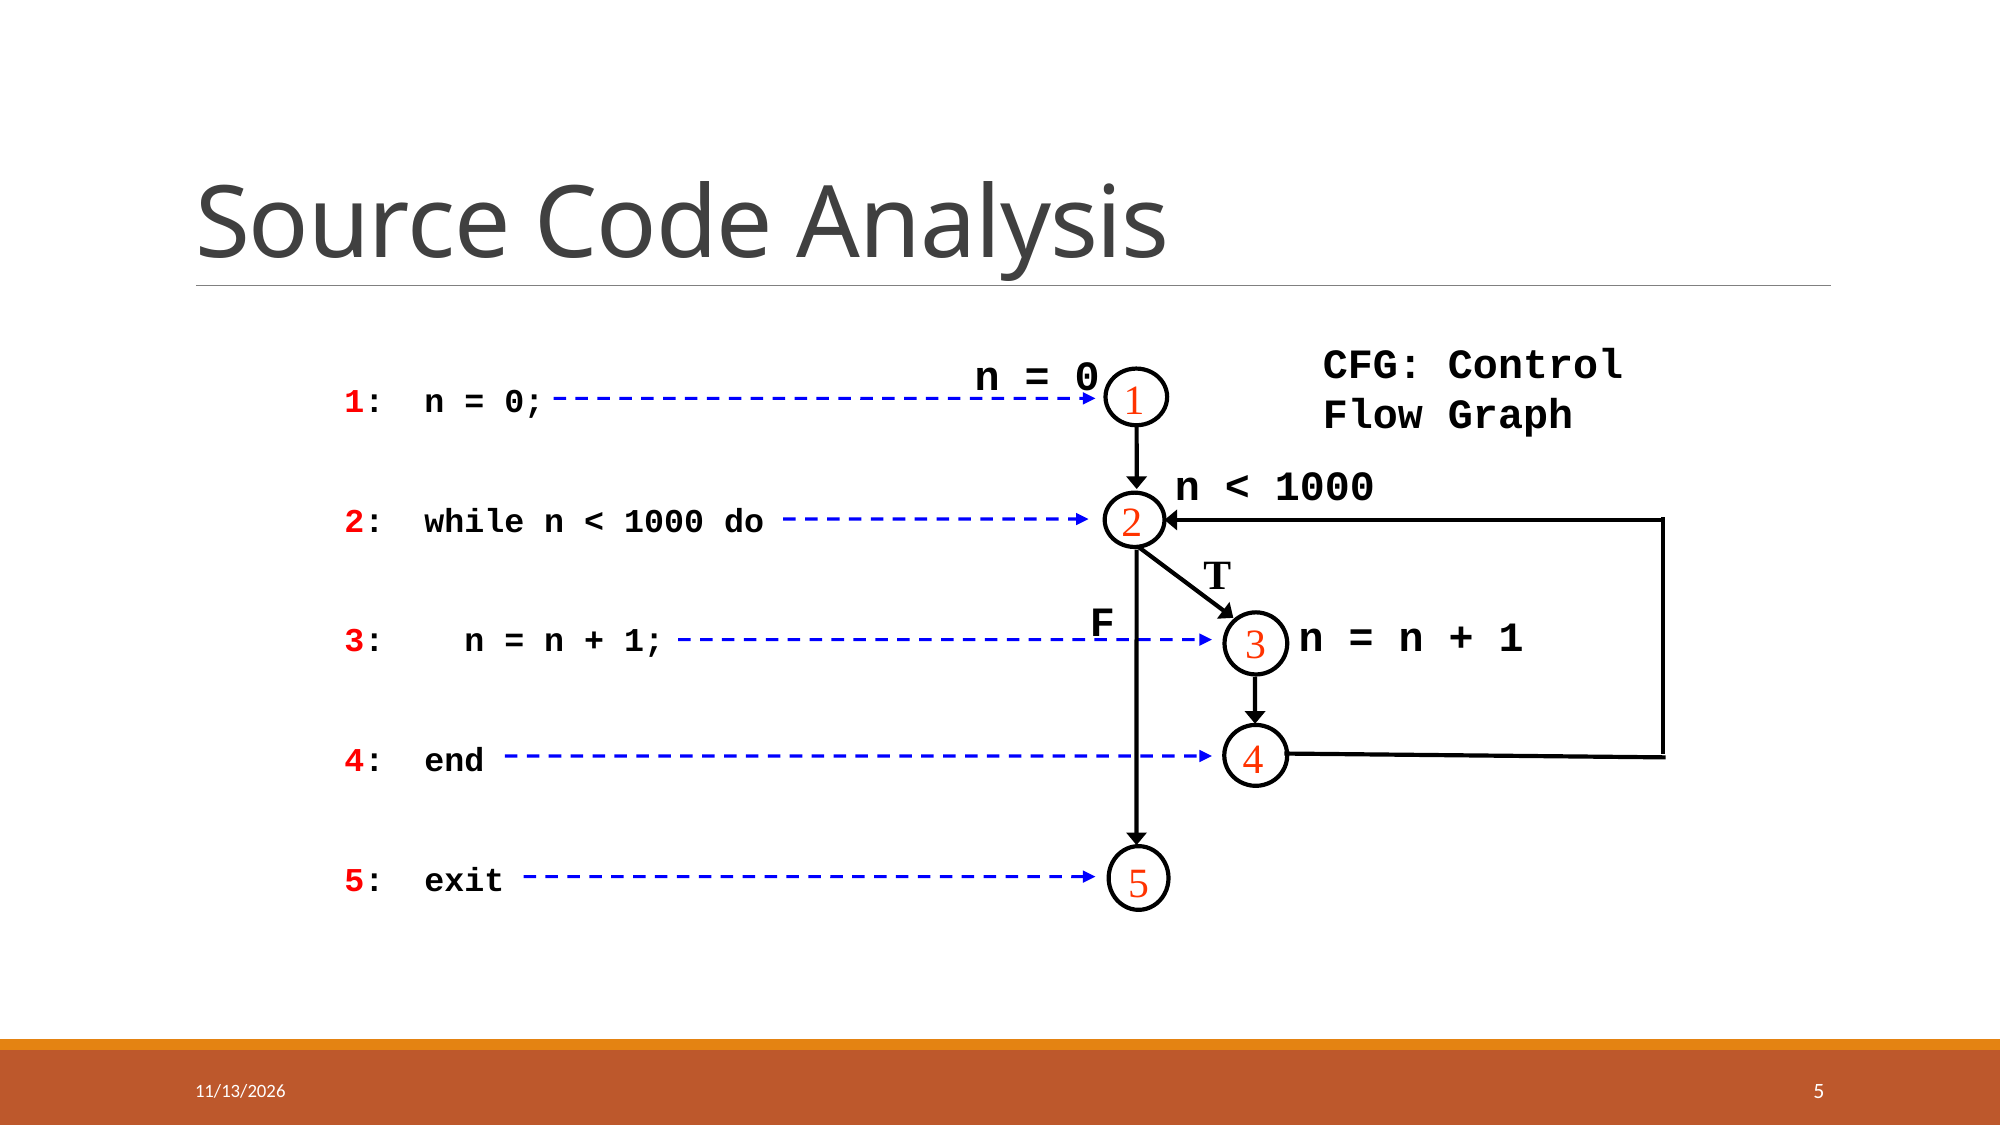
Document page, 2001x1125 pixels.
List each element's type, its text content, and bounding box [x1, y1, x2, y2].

title Source Code Analysis [180, 47, 1830, 285]
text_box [343, 327, 1667, 911]
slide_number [180, 1059, 586, 1120]
slide_number 5 [1624, 1059, 1840, 1120]
